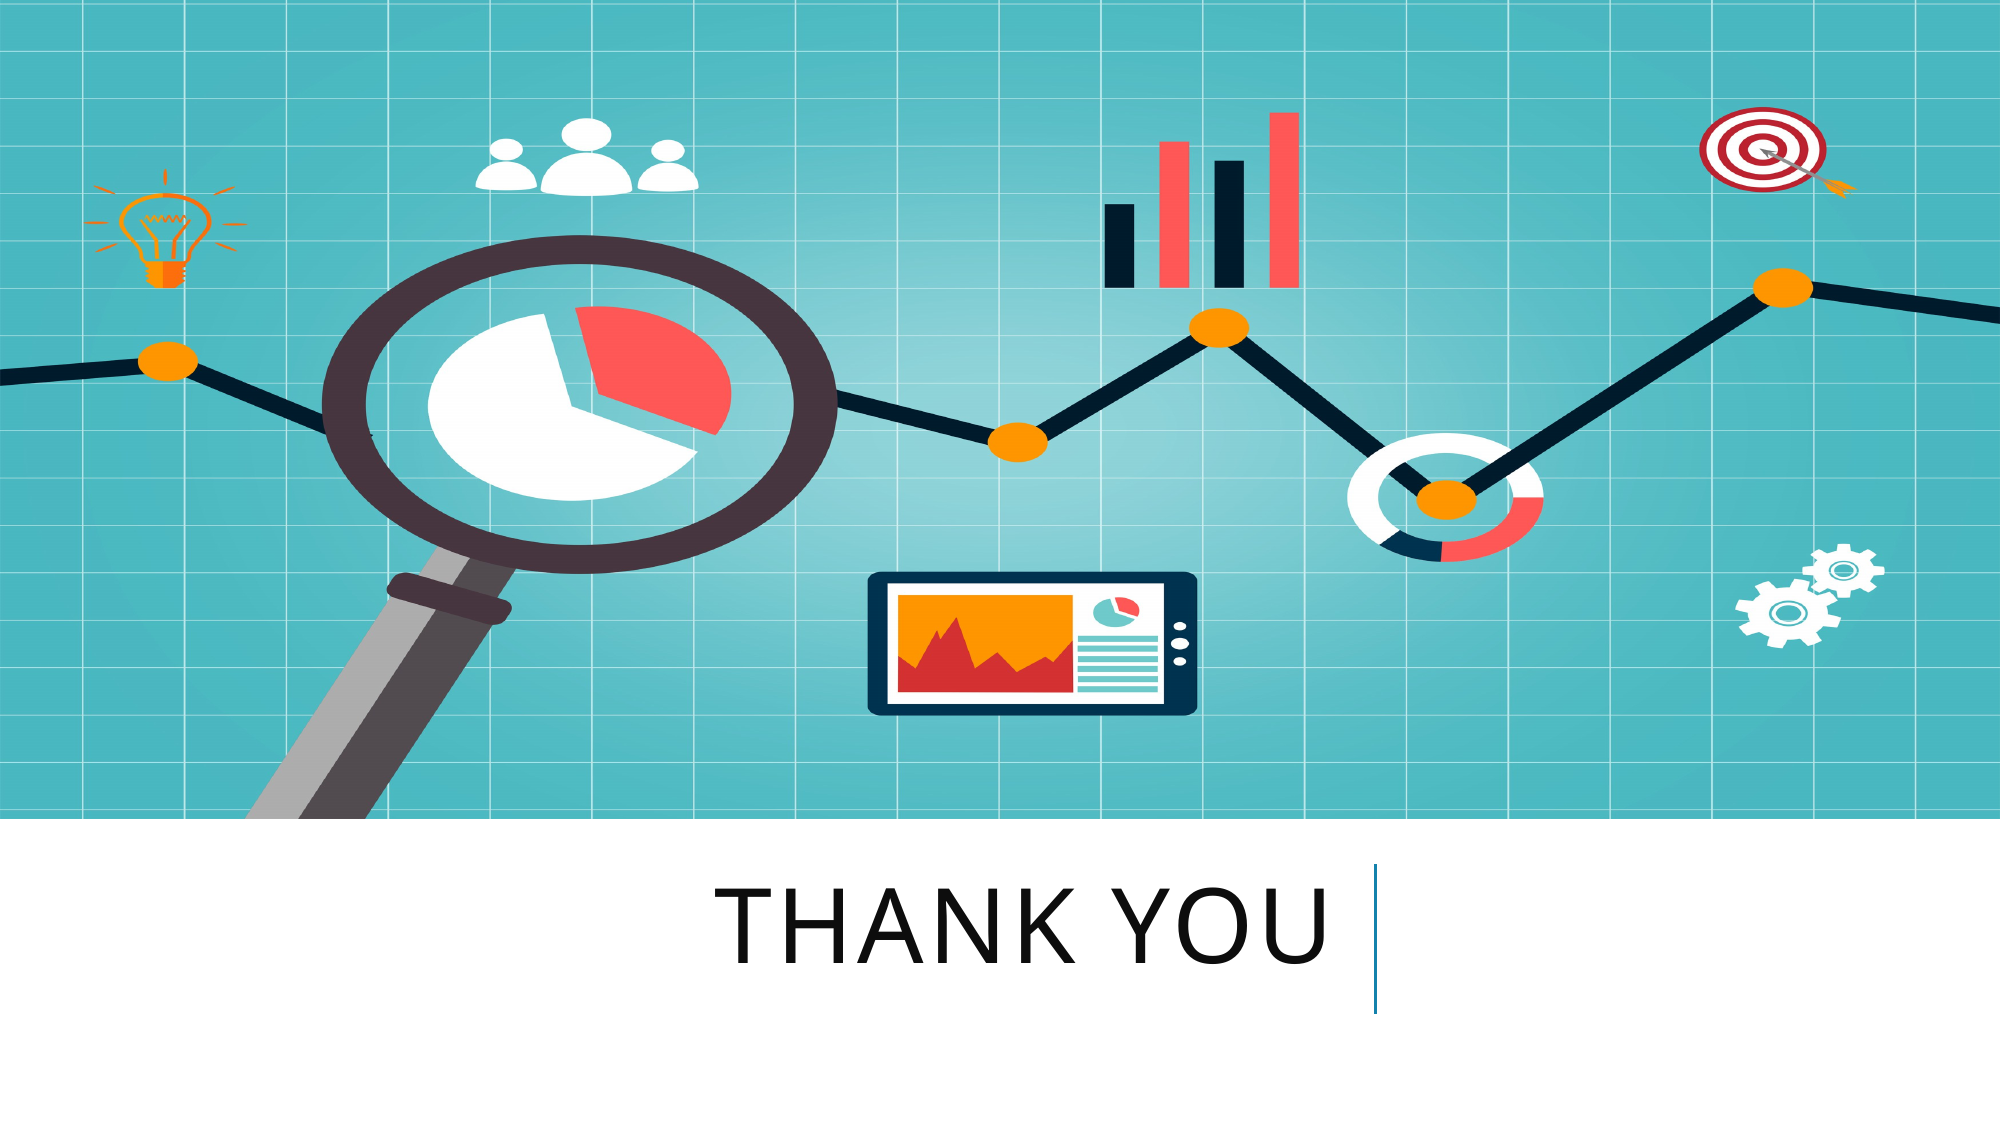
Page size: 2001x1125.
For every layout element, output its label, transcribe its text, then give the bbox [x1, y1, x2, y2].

picture [0, 0, 2000, 819]
title Thank You [75, 830, 1350, 1054]
